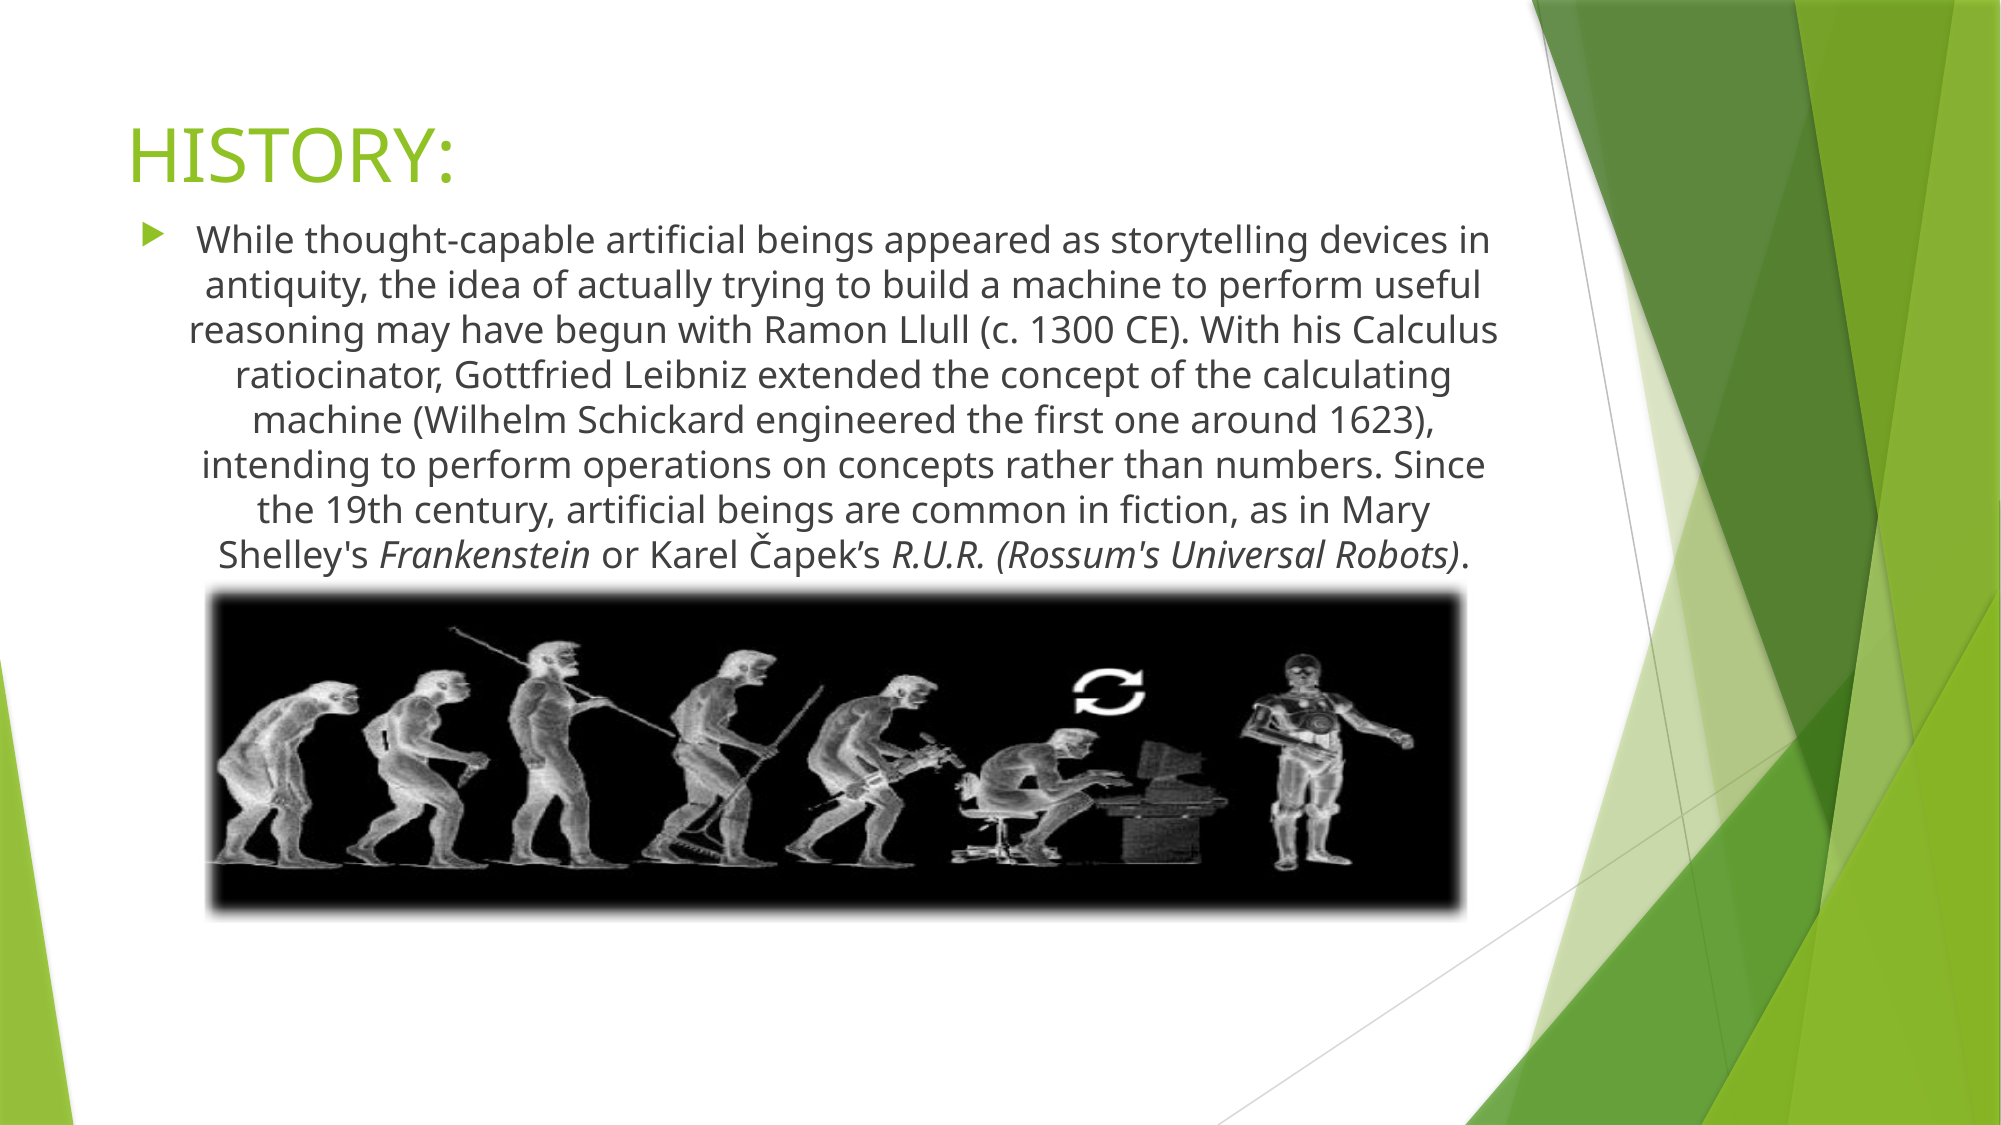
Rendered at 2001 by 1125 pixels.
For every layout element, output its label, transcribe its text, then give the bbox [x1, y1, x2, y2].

picture [197, 579, 1474, 924]
list While thought-capable artificial beings appeared as storytelling devices in antiquity, the idea of actually trying to build a machine to perform useful reasoning may have begun with Ramon Llull (c. 1300 CE). With his Calculus ratiocinator, Gottfried Leibniz extended the concept of the calculating machine (Wilhelm Schickard engineered the first one around 1623), intending to perform operations on concepts rather than numbers. Since the 19th century, artificial beings are common in fiction, as in Mary Shelley's Frankenstein or Karel Čapek’s R.U.R. (Rossum's Universal Robots). [111, 208, 1522, 845]
title HISTORY: [111, 99, 1522, 208]
